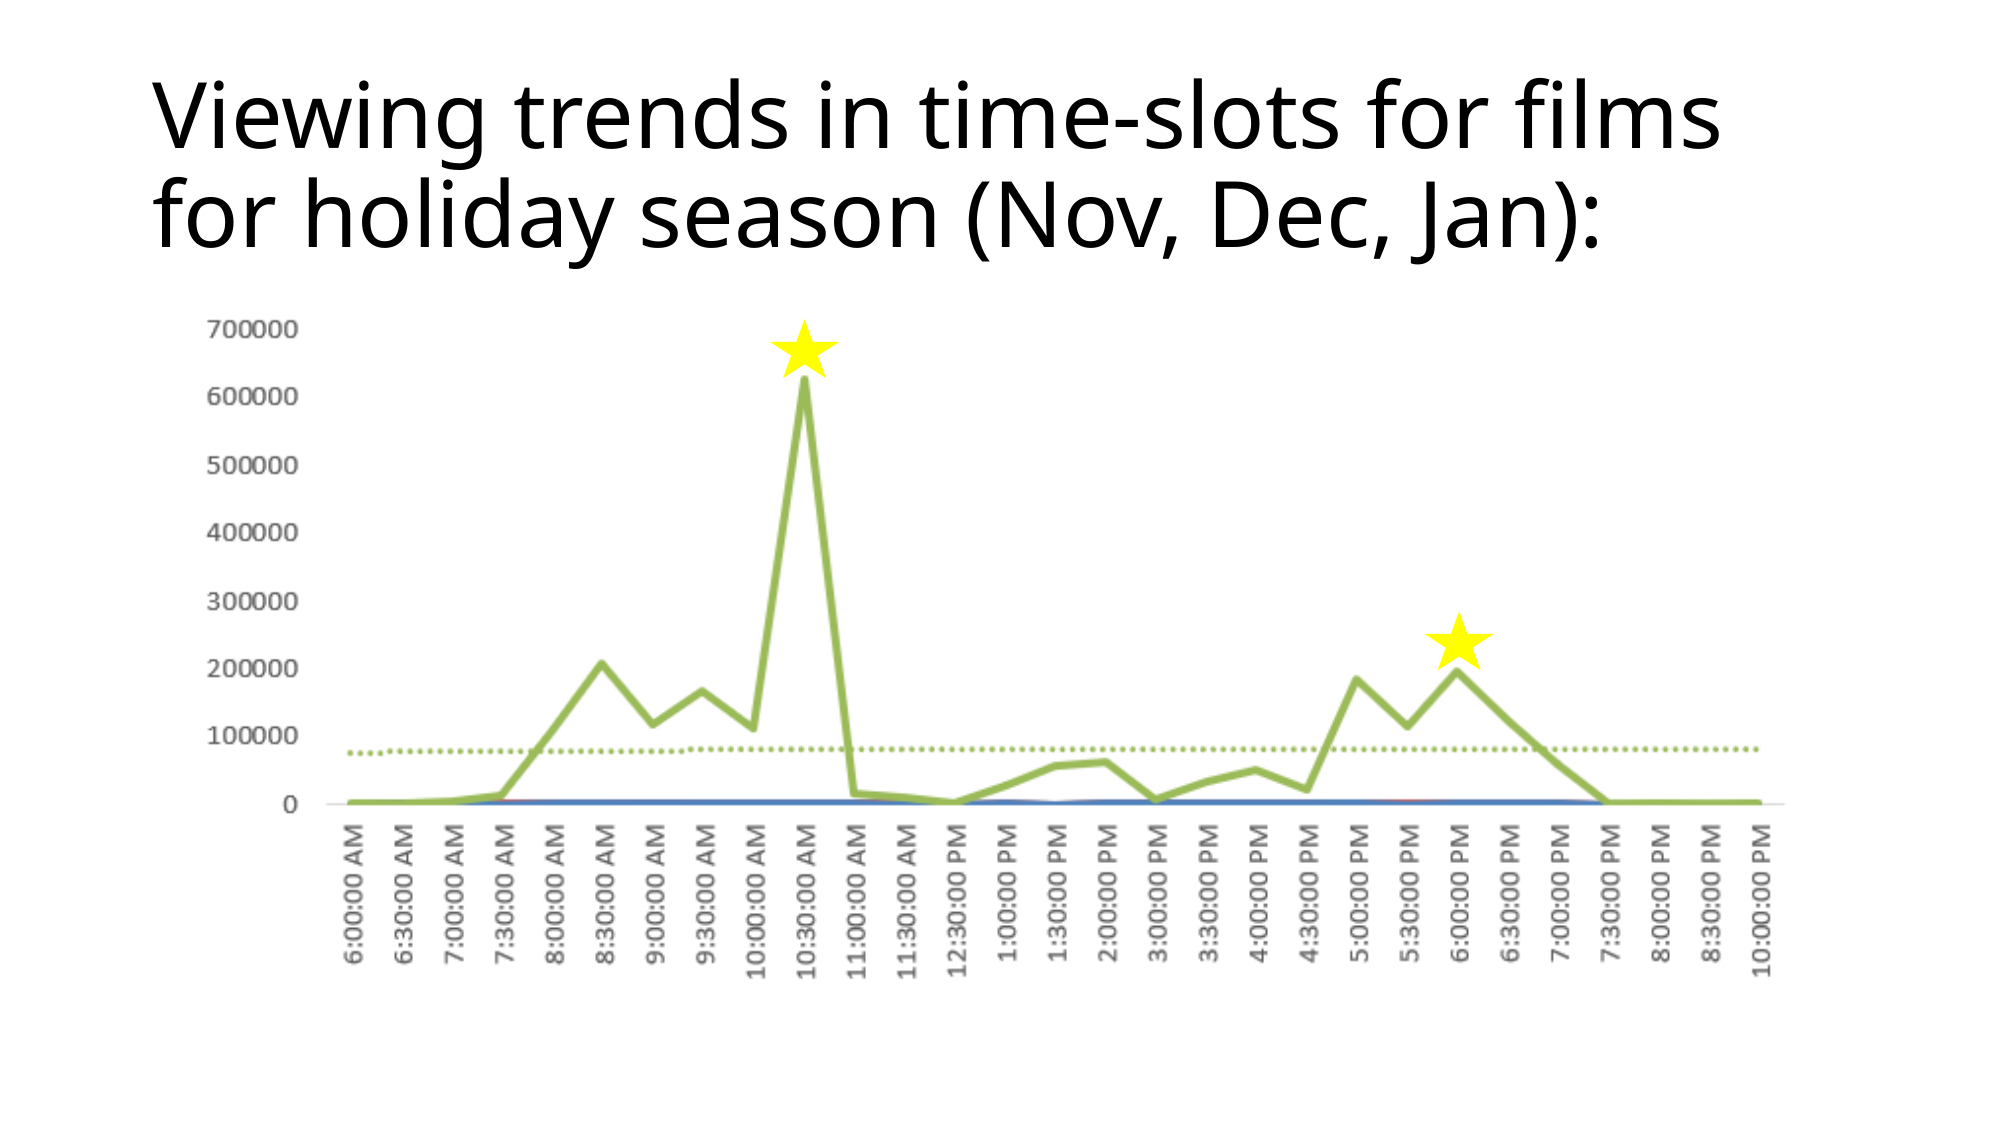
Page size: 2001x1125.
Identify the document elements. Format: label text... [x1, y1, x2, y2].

title Viewing trends in time-slots for films for holiday season (Nov, Dec, Jan): [137, 59, 1863, 278]
picture [200, 299, 1800, 993]
